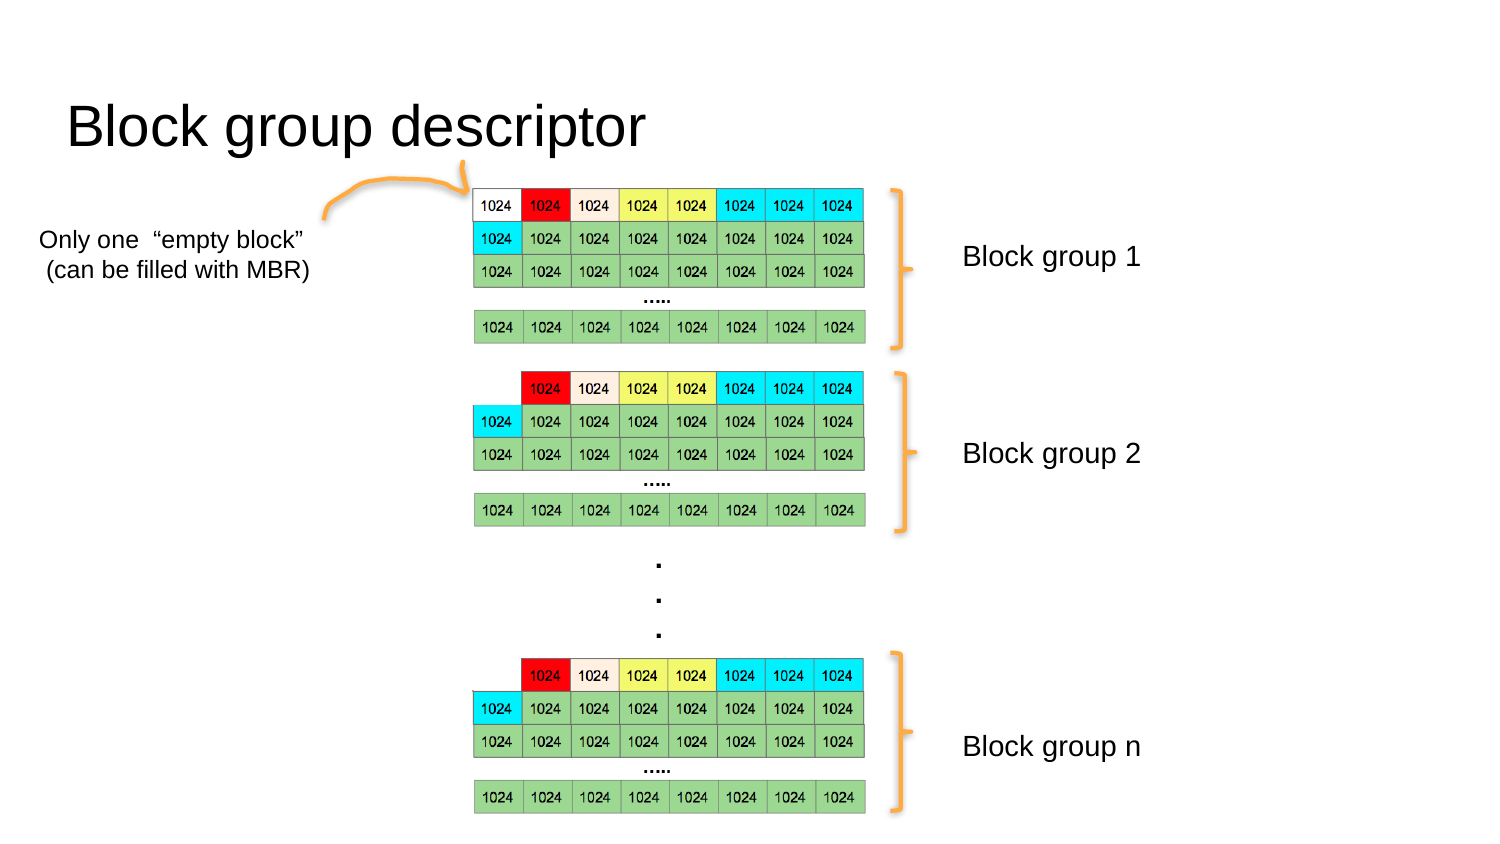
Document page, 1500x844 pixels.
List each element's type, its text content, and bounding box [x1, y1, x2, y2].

picture [460, 649, 876, 820]
picture [460, 178, 876, 349]
text_box Block group n [947, 719, 1197, 771]
text_box [323, 178, 455, 221]
title Block group descriptor [51, 72, 1449, 167]
text_box [890, 652, 912, 811]
text_box [894, 373, 916, 532]
text_box Block group 2 [947, 426, 1197, 478]
picture [460, 362, 876, 532]
text_box Only one “empty block” (can be filled with MBR) [23, 215, 426, 292]
text_box . . . [640, 541, 681, 648]
text_box Block group 1 [947, 229, 1197, 280]
text_box [890, 190, 912, 349]
